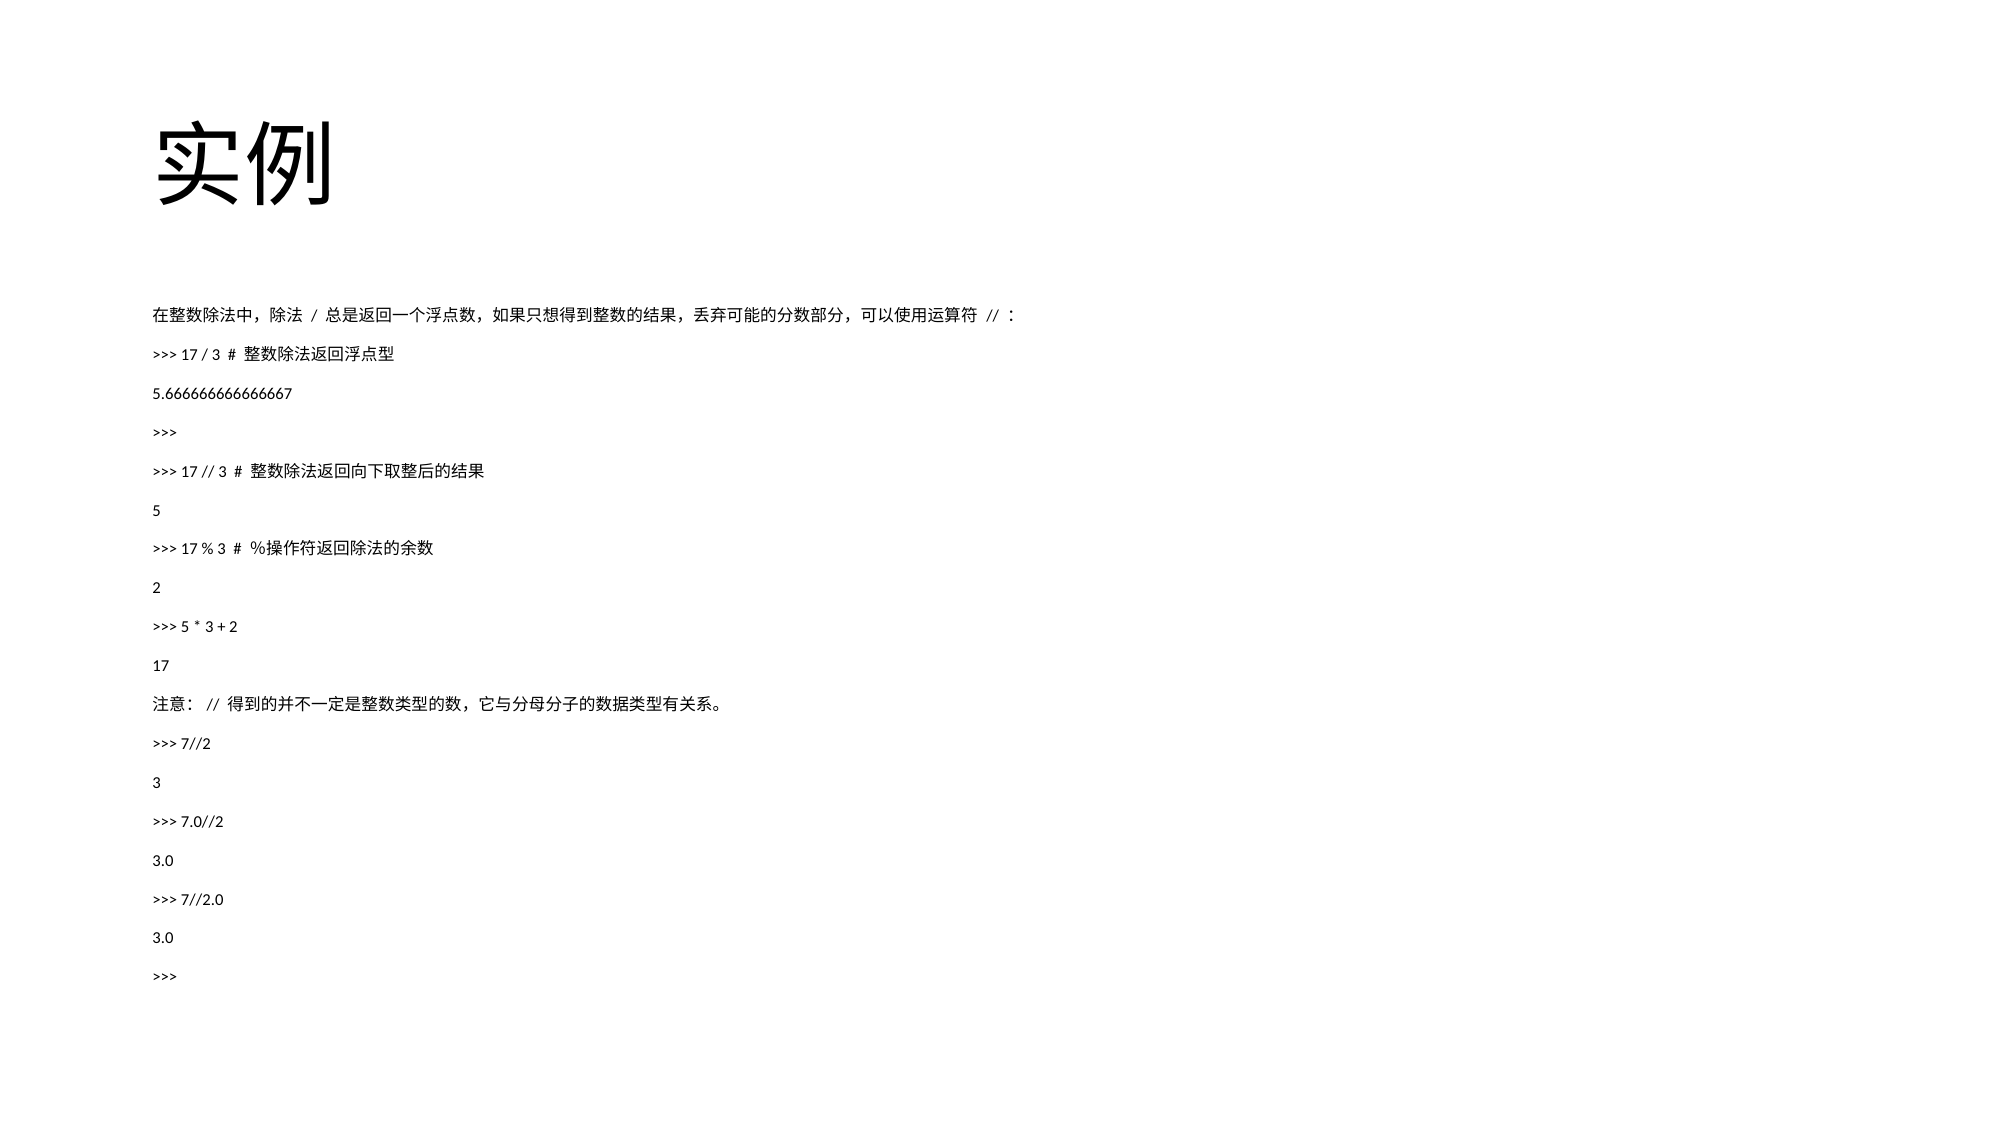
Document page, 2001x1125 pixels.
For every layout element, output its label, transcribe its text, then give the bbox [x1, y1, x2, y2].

list 在整数除法中，除法 / 总是返回一个浮点数，如果只想得到整数的结果，丢弃可能的分数部分，可以使用运算符 // ： >>> 17 / 3 # 整数除法返回浮点型 5.666666666666667 >>> >>> 17 // 3 # 整数除法返回向下取整后的结果 5 >>> 17 % 3 # ％操作符返回除法的余数 2 >>> 5 * 3 + 2 17 注意：// 得到的并不一定是整数类型的数，它与分母分子的数据类型有关系。 >>> 7//2 3 >>> 7.0//2 3.0 >>> 7//2.0 3.0 >>> [137, 299, 1863, 1014]
title 实例 [137, 59, 1863, 278]
